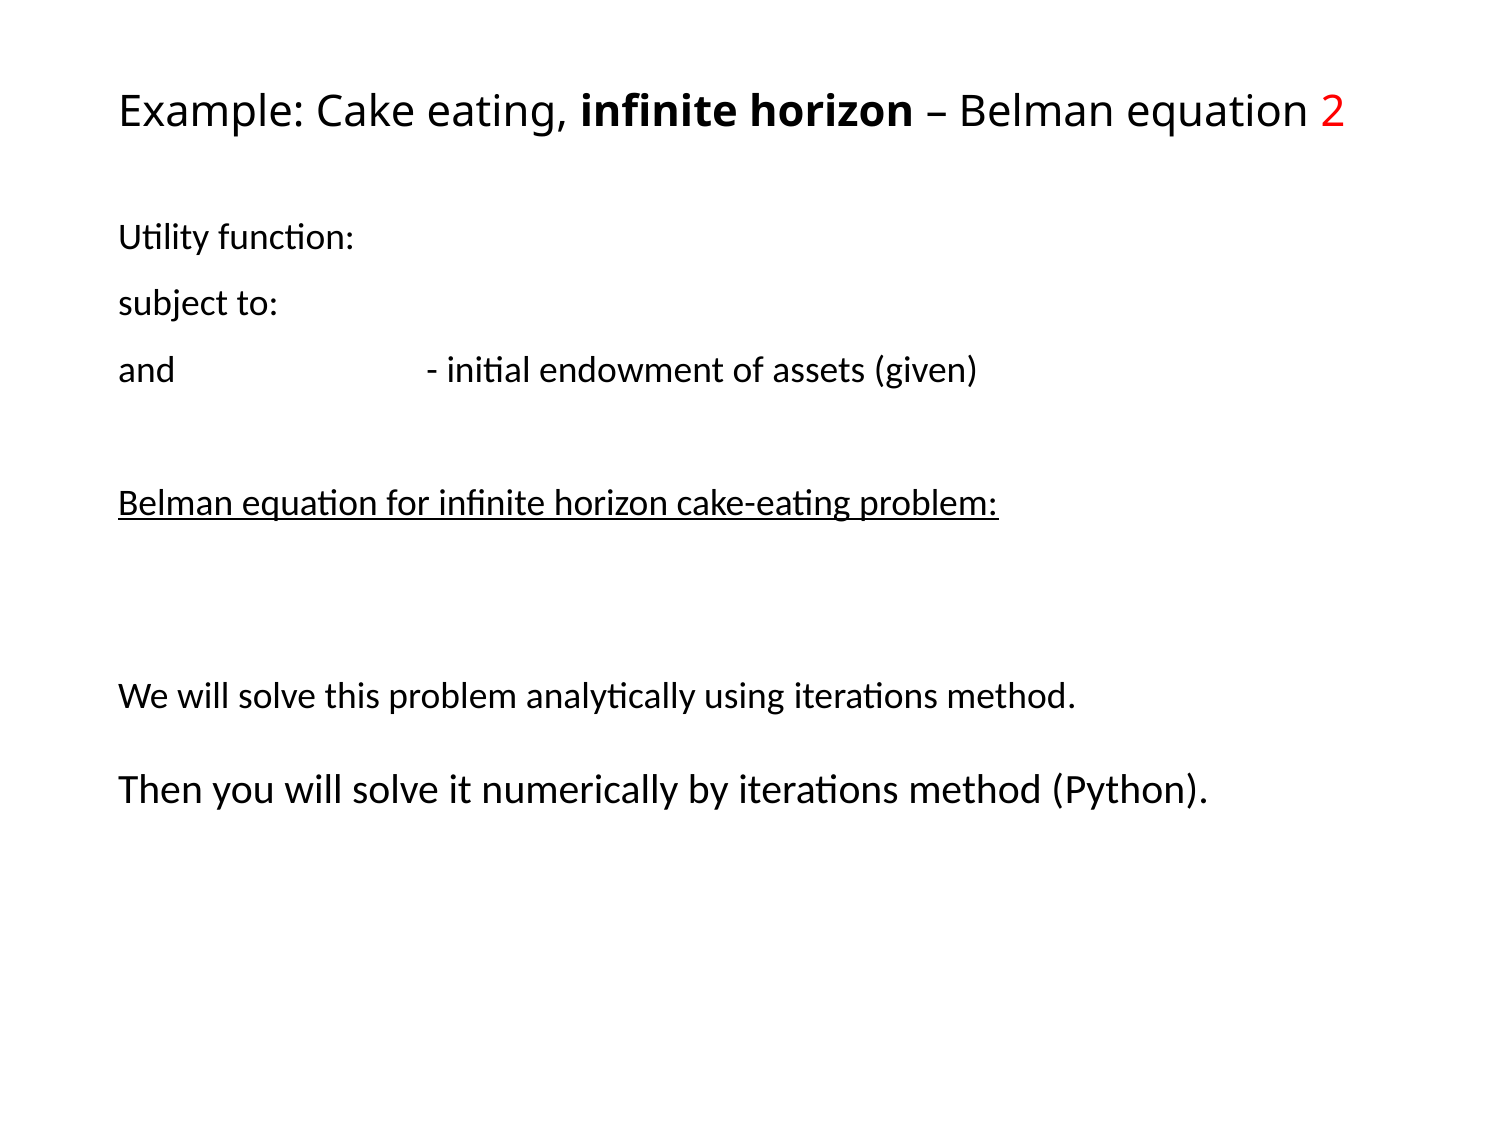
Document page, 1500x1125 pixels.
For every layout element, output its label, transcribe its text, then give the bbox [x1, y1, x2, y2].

text_box Example: Cake eating, infinite horizon – Belman equation 2 [103, 59, 1397, 166]
